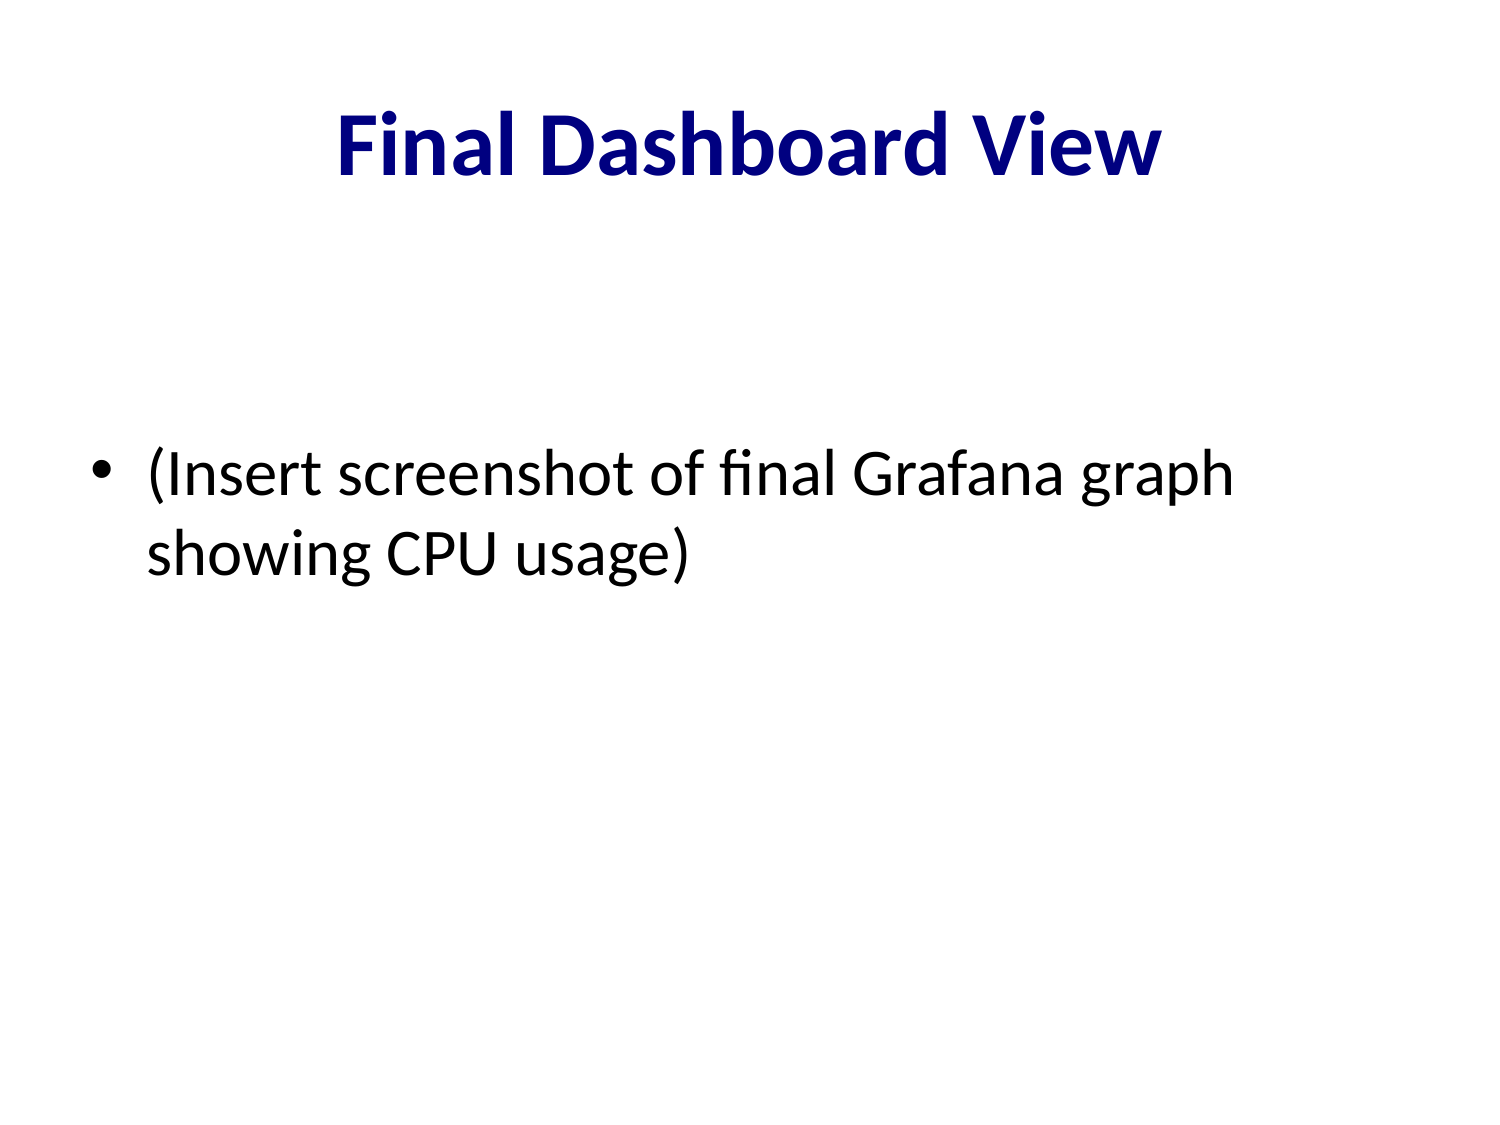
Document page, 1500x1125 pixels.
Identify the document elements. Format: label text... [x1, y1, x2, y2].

list (Insert screenshot of final Grafana graph showing CPU usage) [75, 421, 1425, 1125]
title Final Dashboard View [75, 45, 1425, 233]
